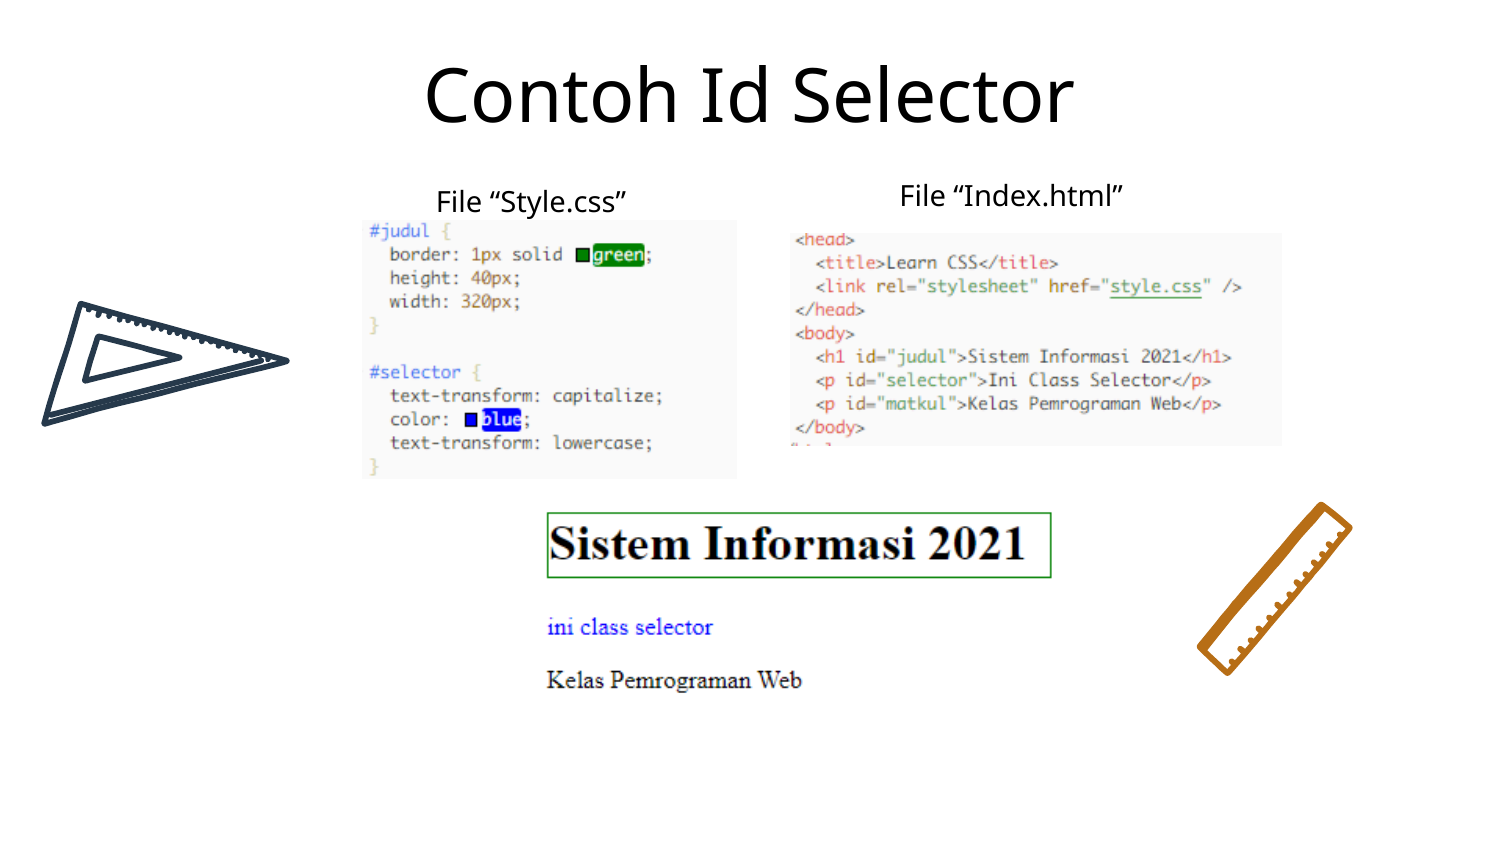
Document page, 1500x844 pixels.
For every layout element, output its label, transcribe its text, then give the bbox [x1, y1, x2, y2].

text_box Contoh Id Selector [74, 23, 1425, 162]
text_box File “Index.html” [884, 169, 1188, 220]
picture [541, 500, 1102, 704]
picture [361, 220, 738, 479]
text_box [1196, 501, 1353, 676]
picture [790, 232, 1282, 446]
text_box File “Style.css” [421, 176, 725, 219]
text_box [23, 277, 265, 436]
